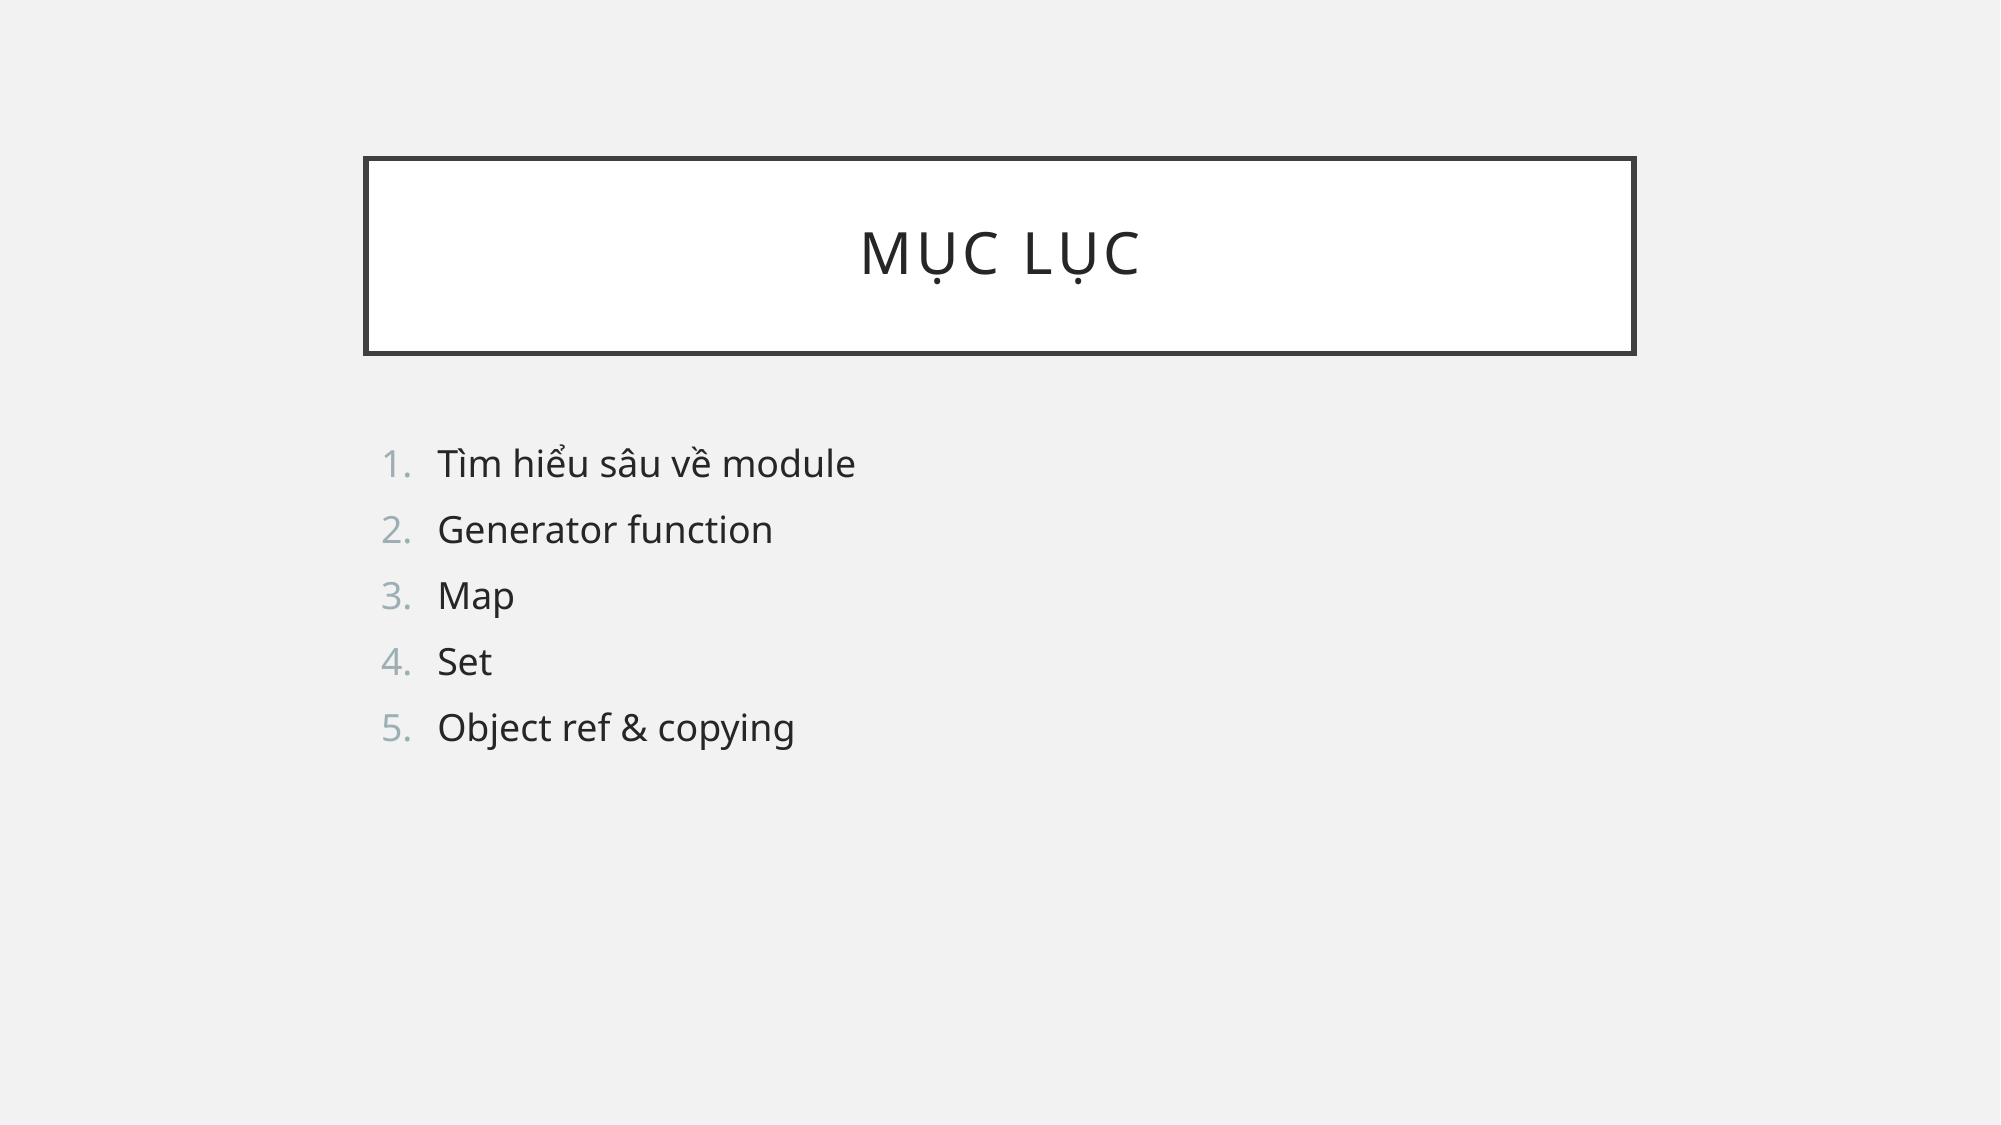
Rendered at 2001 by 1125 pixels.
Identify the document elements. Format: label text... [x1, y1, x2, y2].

list Tìm hiểu sâu về module Generator function Map Set Object ref & copying [366, 432, 1634, 942]
title Mục lục [363, 156, 1637, 356]
